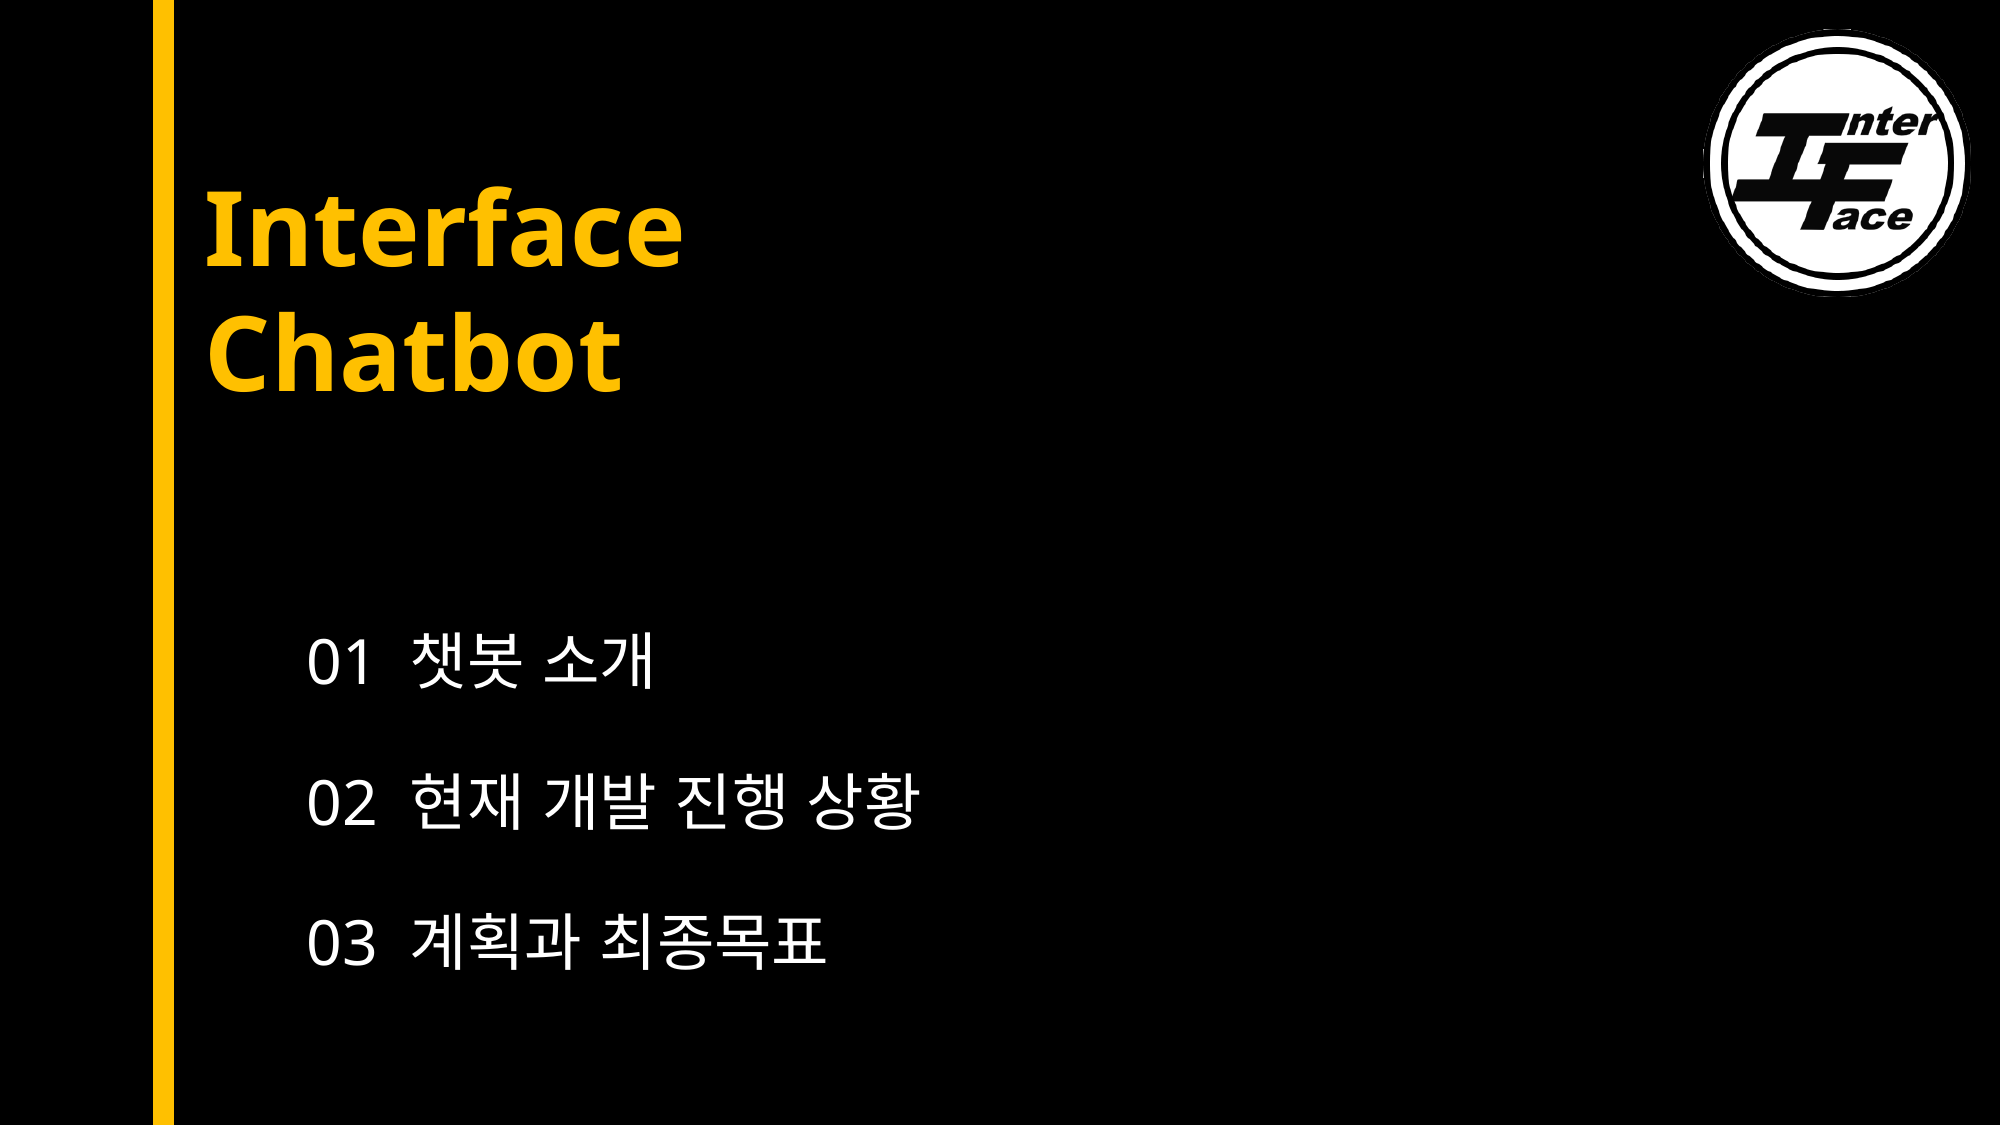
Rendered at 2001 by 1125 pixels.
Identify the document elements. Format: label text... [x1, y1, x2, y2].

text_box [291, 614, 1001, 1024]
text_box Interface Chatbot [189, 155, 1097, 421]
picture [1702, 29, 1971, 298]
